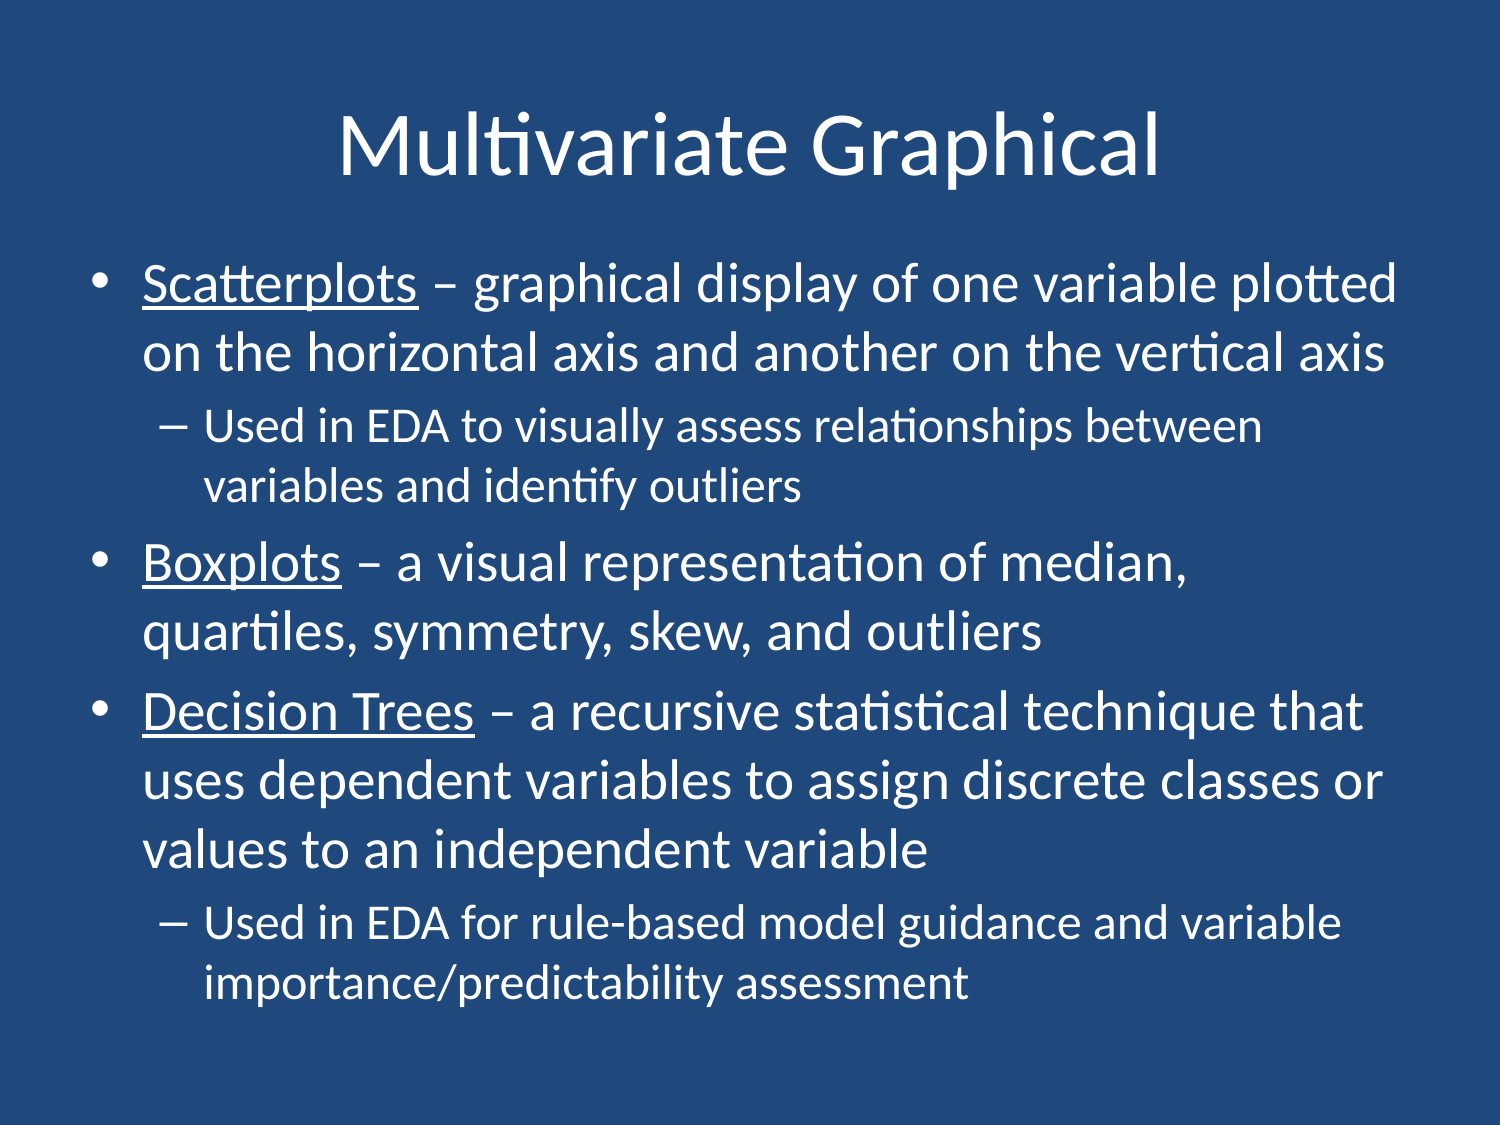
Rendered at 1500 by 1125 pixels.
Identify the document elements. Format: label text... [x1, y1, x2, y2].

title Multivariate Graphical [75, 45, 1425, 233]
list Scatterplots – graphical display of one variable plotted on the horizontal axis and another on the vertical axis Used in EDA to visually assess relationships between variables and identify outliers Boxplots – a visual representation of median, quartiles, symmetry, skew, and outliers Decision Trees – a recursive statistical technique that uses dependent variables to assign discrete classes or values to an independent variable Used in EDA for rule-based model guidance and variable importance/predictability assessment [75, 237, 1425, 1088]
